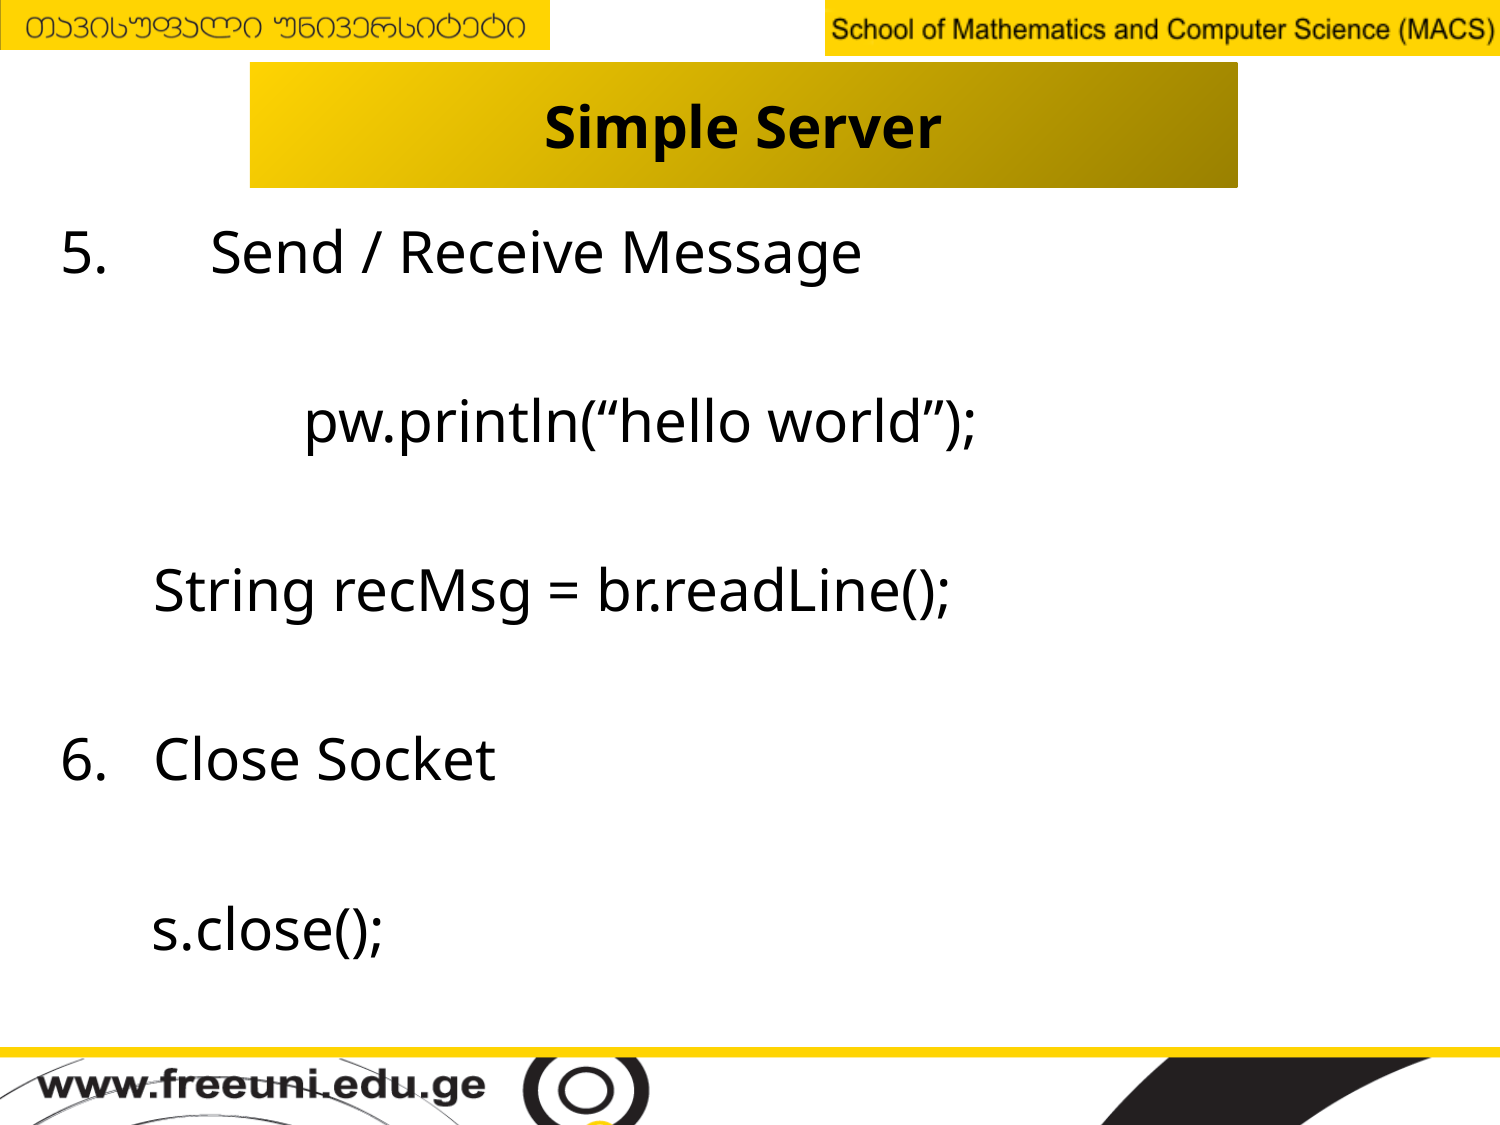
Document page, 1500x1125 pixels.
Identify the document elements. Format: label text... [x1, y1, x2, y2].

text_box Simple Server [249, 62, 1238, 188]
picture [0, 1047, 1500, 1125]
picture [0, 0, 551, 50]
text_box 5. Send / Receive Message pw.println(“hello world”); String recMsg = br.readLine(); Close Socket s.close(); [45, 207, 1296, 1045]
picture [824, 0, 1500, 56]
